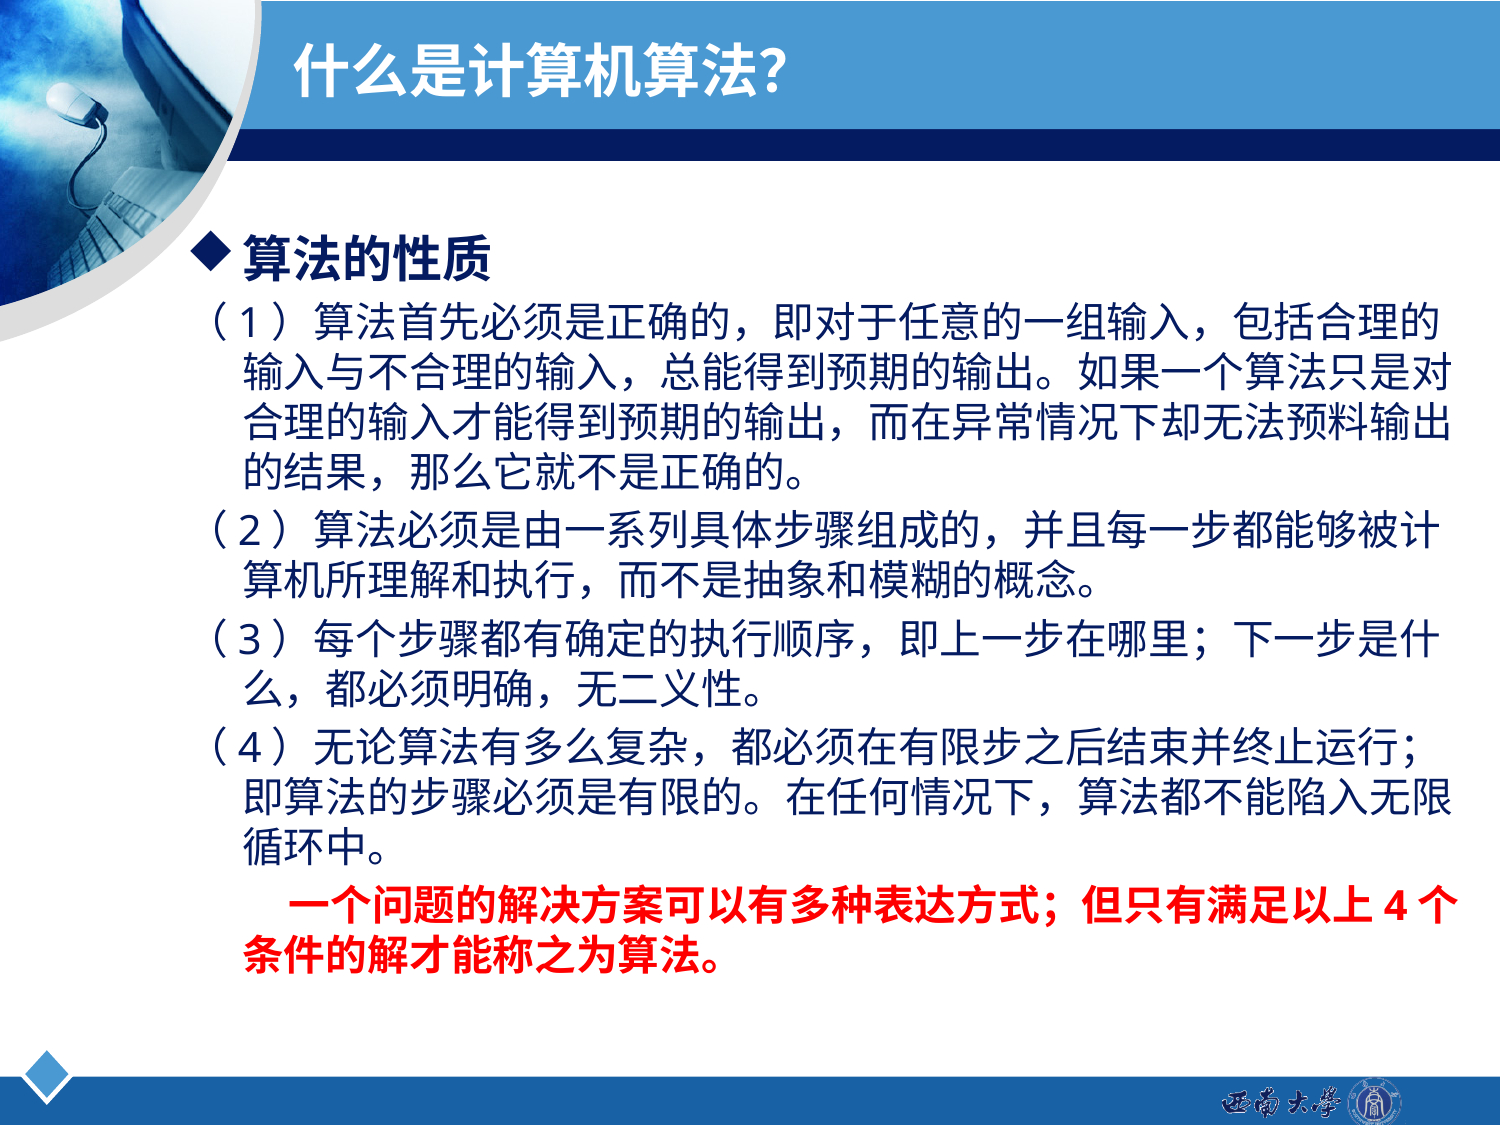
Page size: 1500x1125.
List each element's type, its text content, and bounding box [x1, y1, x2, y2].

title 什么是计算机算法？ [277, 19, 1459, 119]
list 算法的性质 （1）算法首先必须是正确的，即对于任意的一组输入，包括合理的输入与不合理的输入，总能得到预期的输出。如果一个算法只是对合理的输入才能得到预期的输出，而在异常情况下却无法预料输出的结果，那么它就不是正确的。 （2）算法必须是由一系列具体步骤组成的，并且每一步都能够被计算机所理解和执行，而不是抽象和模糊的概念。 （3）每个步骤都有确定的执行顺序，即上一步在哪里；下一步是什么，都必须明确，无二义性。 （4）无论算法有多么复杂，都必须在有限步之后结束并终止运行；即算法的步骤必须是有限的。在任何情况下，算法都不能陷入无限循环中。 一个问题的解决方案可以有多种表达方式；但只有满足以上4个条件的解才能称之为算法。 [171, 219, 1483, 1024]
picture [1222, 1086, 1340, 1118]
picture [0, 0, 255, 306]
